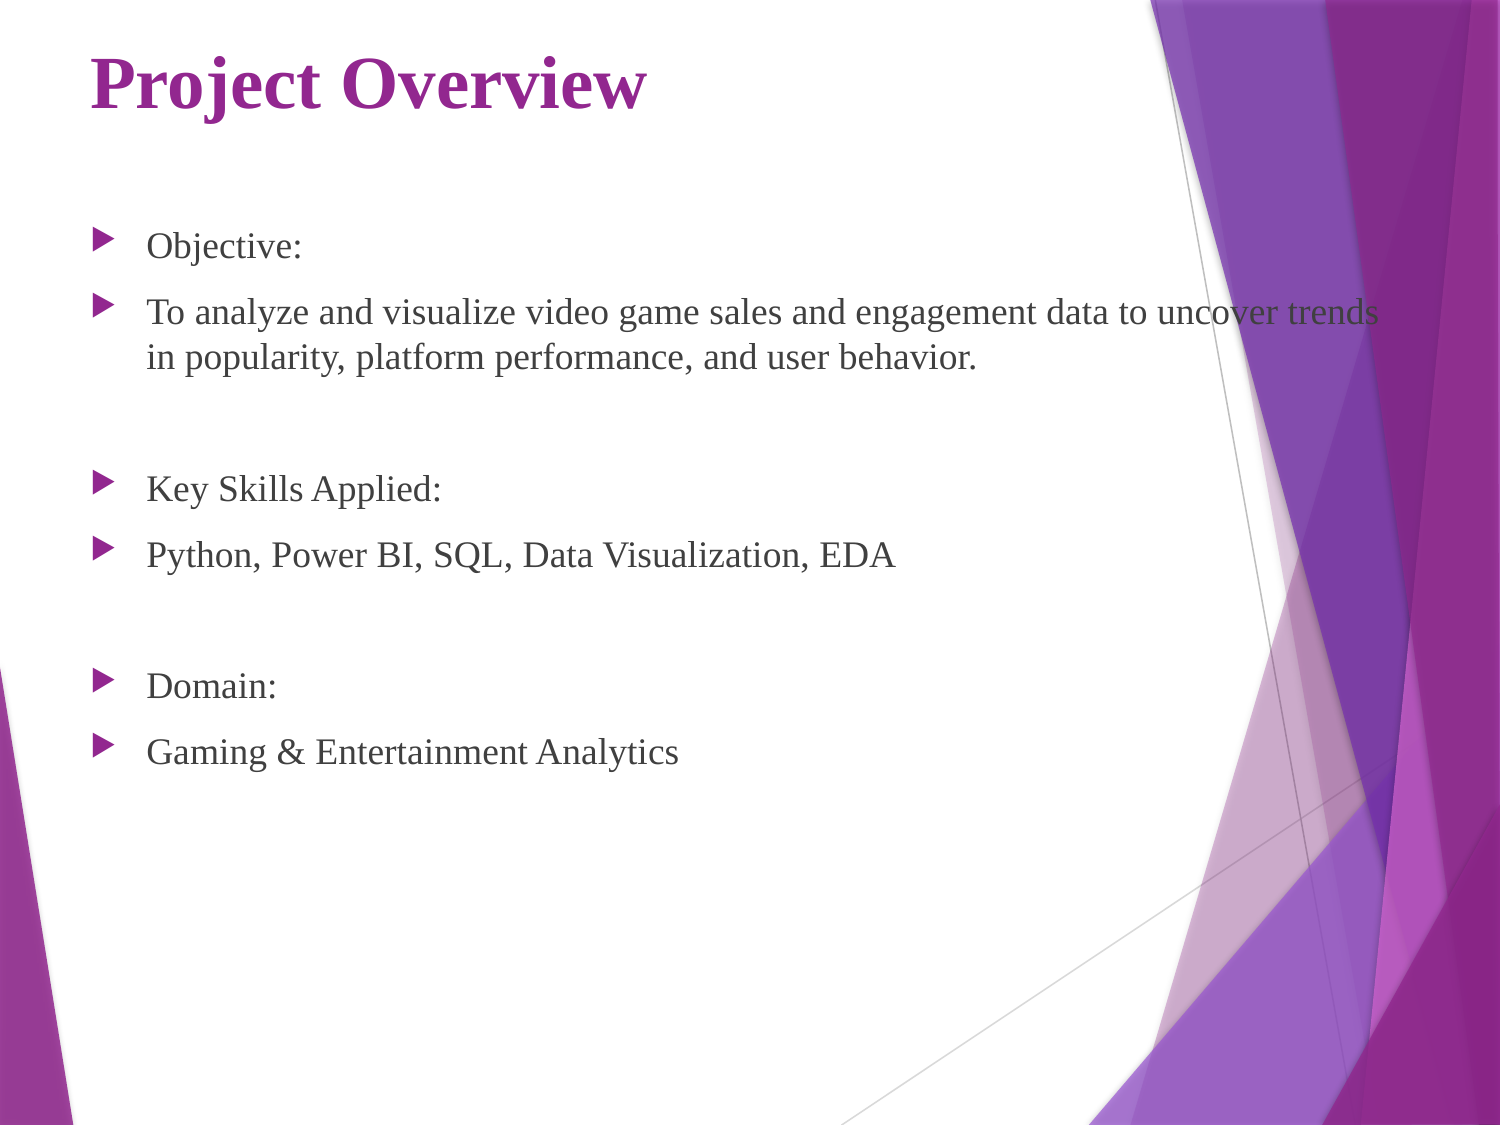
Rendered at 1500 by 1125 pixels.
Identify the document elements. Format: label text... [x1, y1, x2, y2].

list Objective: To analyze and visualize video game sales and engagement data to uncover trends in popularity, platform performance, and user behavior. Key Skills Applied: Python, Power BI, SQL, Data Visualization, EDA Domain: Gaming & Entertainment Analytics [75, 213, 1425, 957]
title Project Overview [75, 26, 1425, 213]
